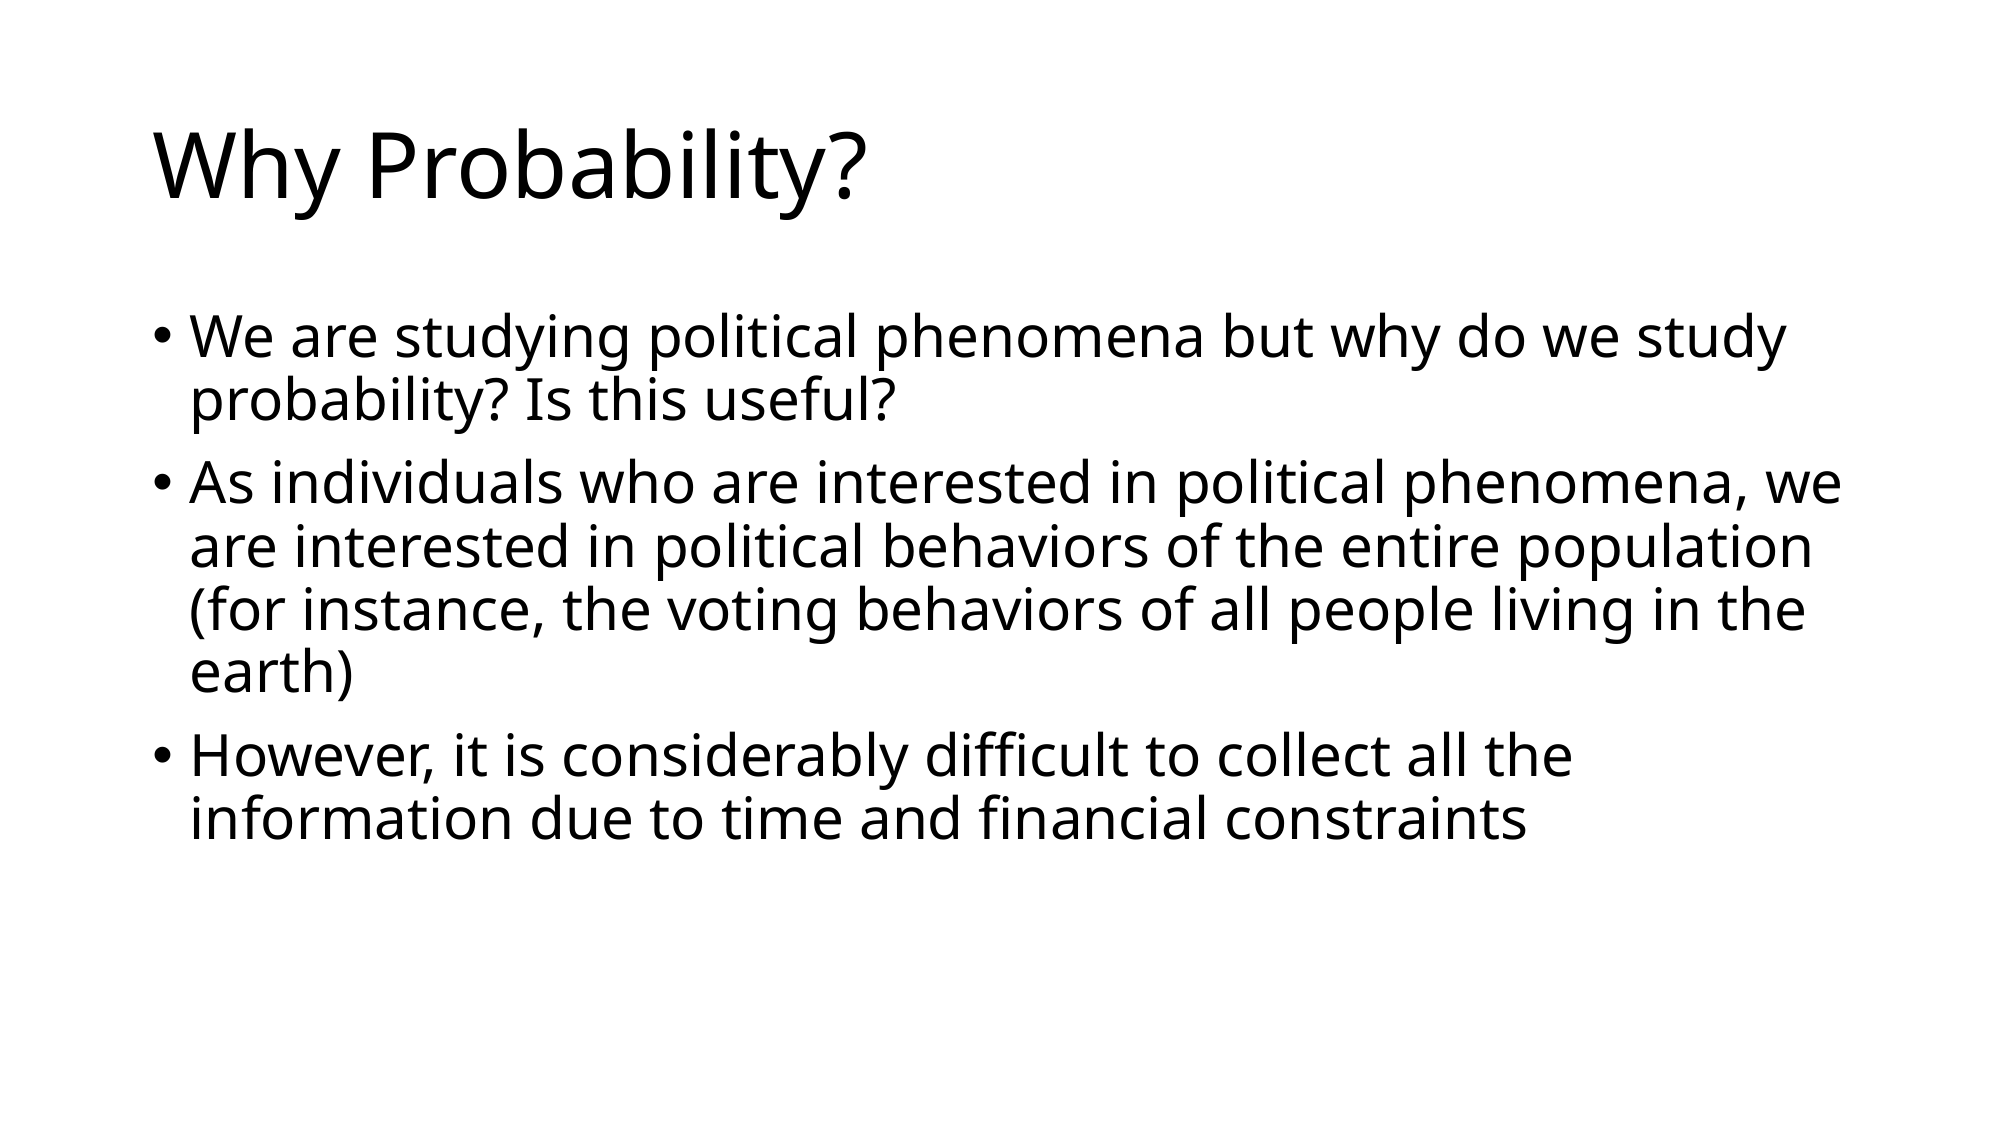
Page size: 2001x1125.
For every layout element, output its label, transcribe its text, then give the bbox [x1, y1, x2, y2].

title Why Probability? [137, 59, 1863, 278]
list We are studying political phenomena but why do we study probability? Is this useful? As individuals who are interested in political phenomena, we are interested in political behaviors of the entire population (for instance, the voting behaviors of all people living in the earth) However, it is considerably difficult to collect all the information due to time and financial constraints [137, 299, 1863, 1014]
